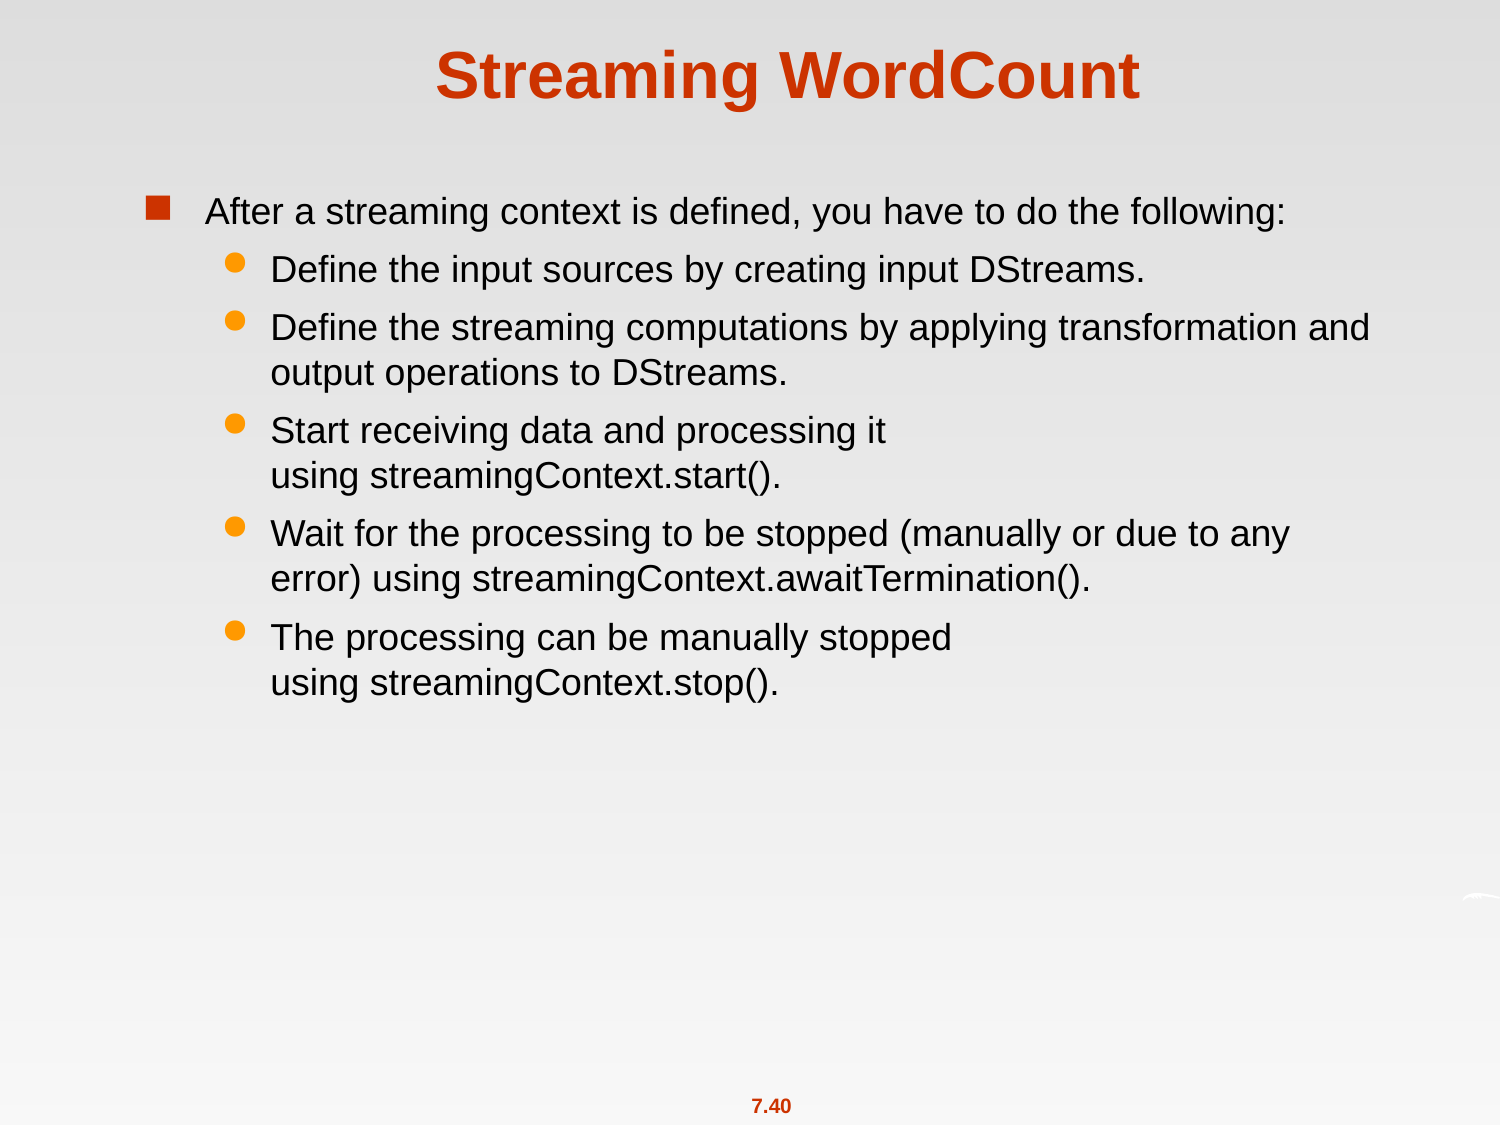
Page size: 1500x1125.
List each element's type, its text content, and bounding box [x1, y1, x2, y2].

title Streaming WordCount [126, 19, 1451, 120]
list After a streaming context is defined, you have to do the following: Define the input sources by creating input DStreams. Define the streaming computations by applying transformation and output operations to DStreams. Start receiving data and processing it using streamingContext.start(). Wait for the processing to be stopped (manually or due to any error) using streamingContext.awaitTermination(). The processing can be manually stopped using streamingContext.stop(). [133, 179, 1391, 984]
